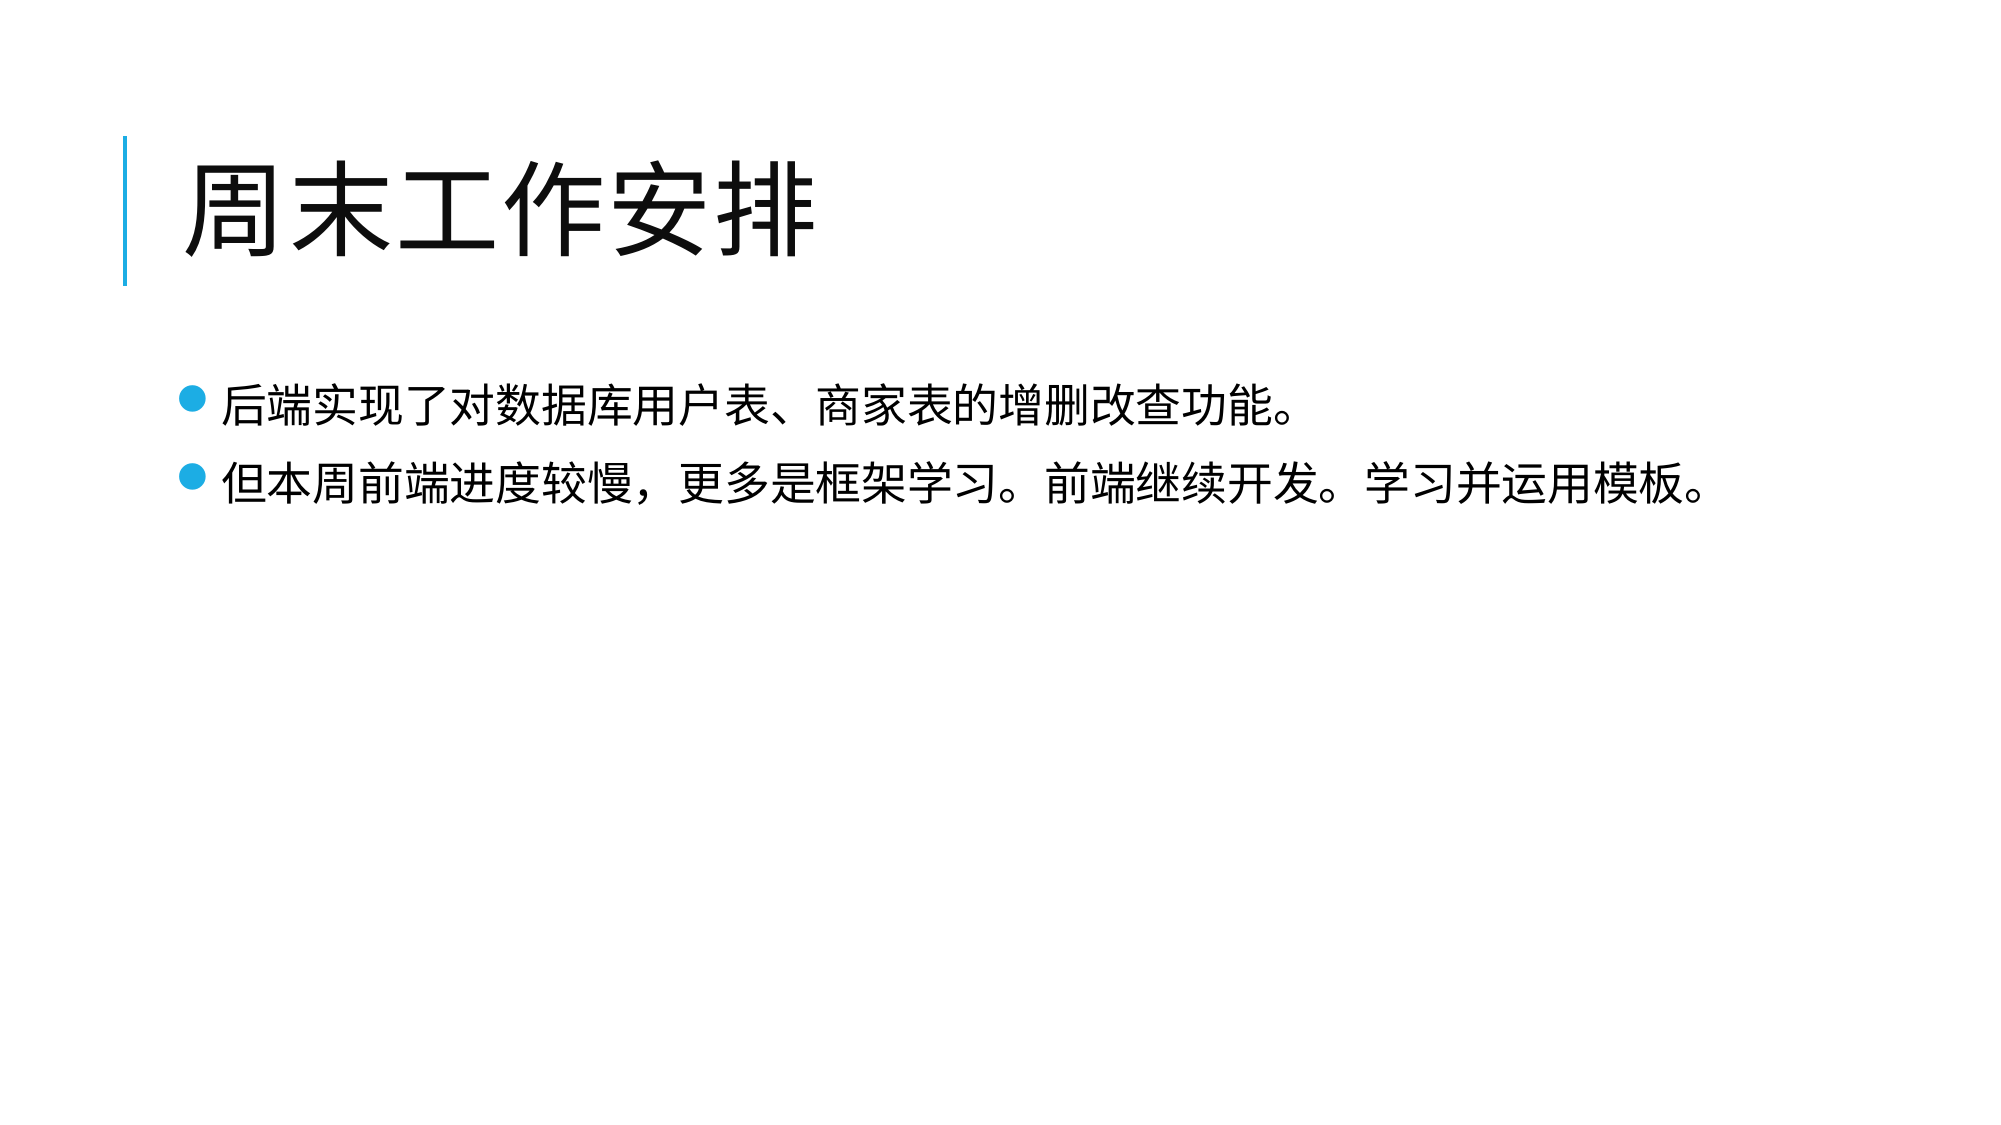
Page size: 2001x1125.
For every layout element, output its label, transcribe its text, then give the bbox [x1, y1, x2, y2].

title 周末工作安排 [168, 96, 1763, 342]
list 后端实现了对数据库用户表、商家表的增删改查功能。 但本周前端进度较慢，更多是框架学习。前端继续开发。学习并运用模板。 [168, 375, 1763, 1035]
